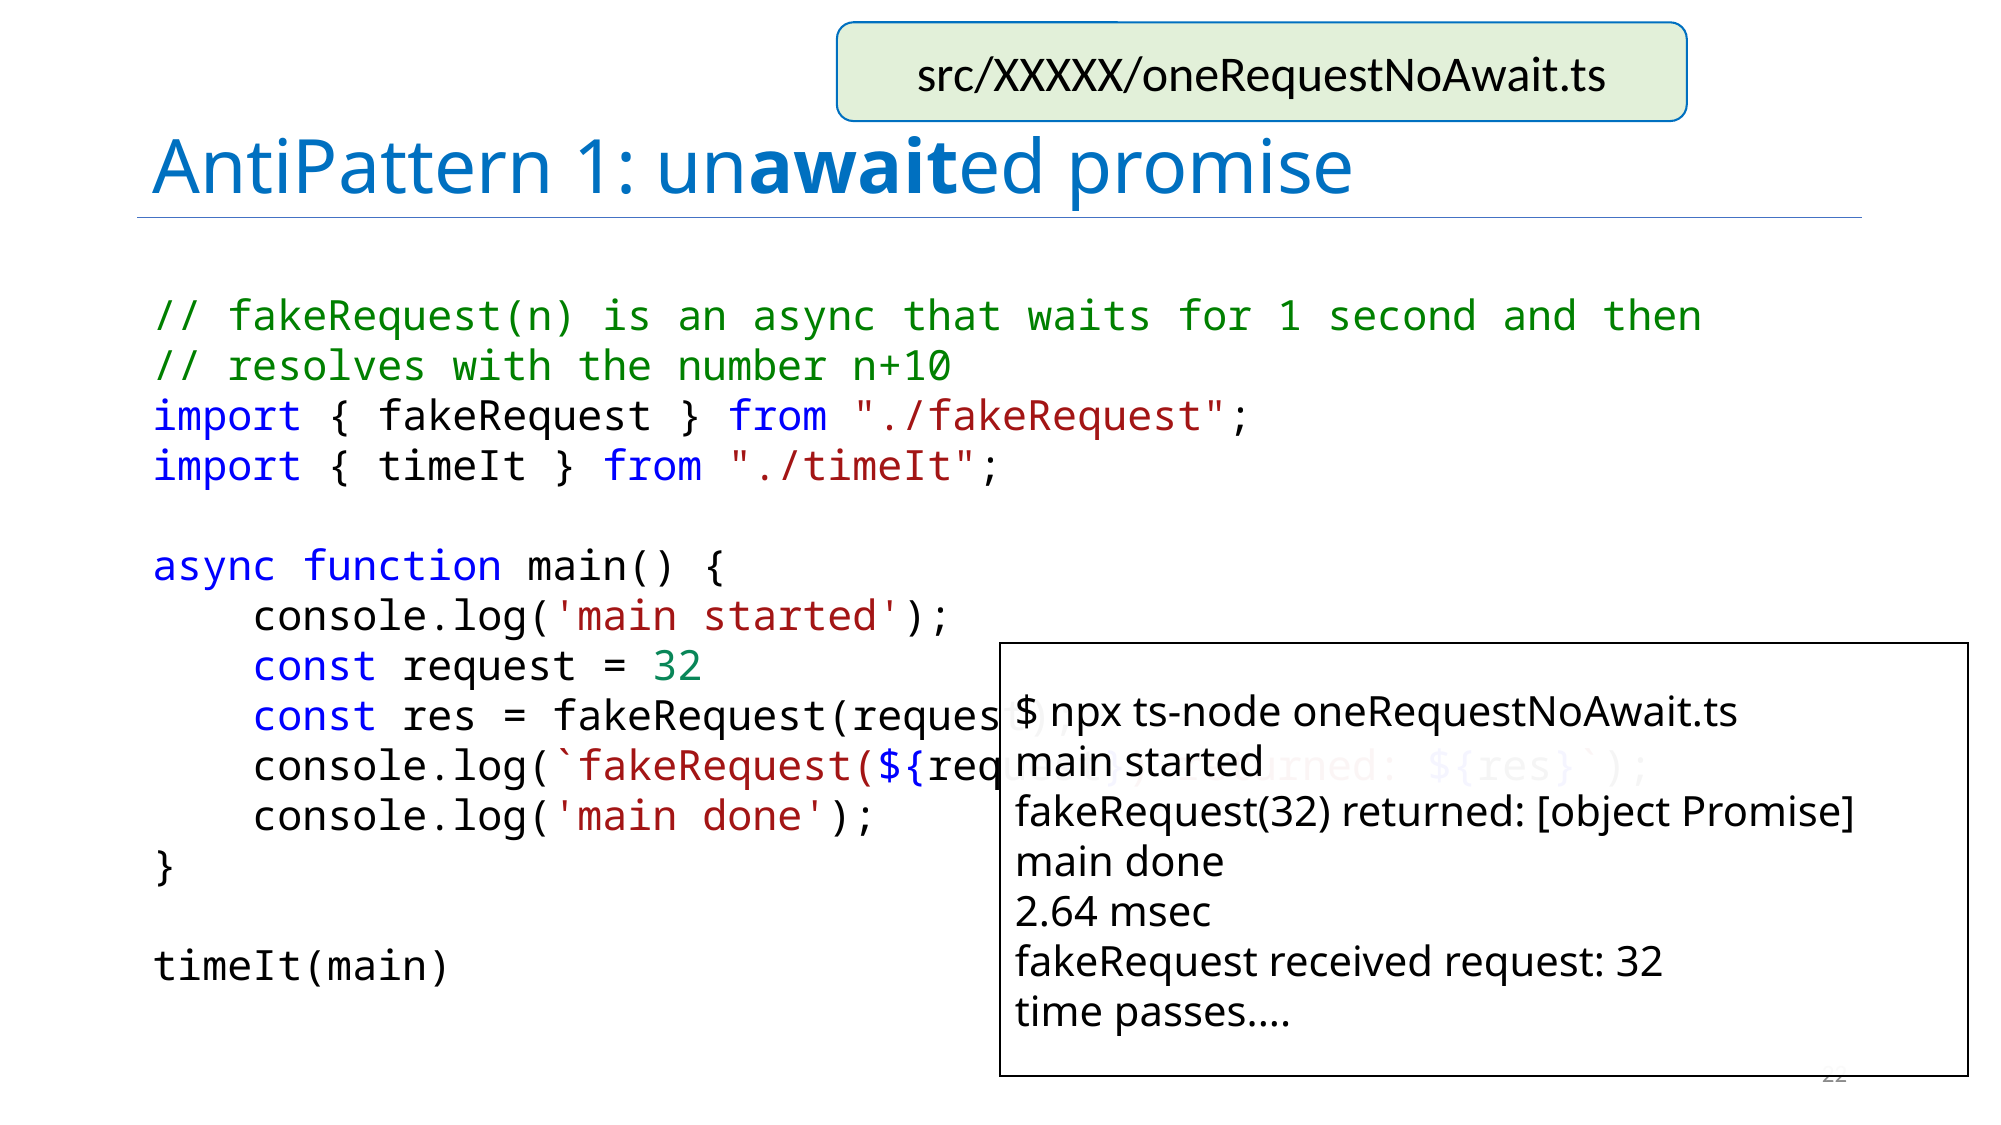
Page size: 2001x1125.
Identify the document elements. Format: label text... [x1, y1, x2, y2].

title AntiPattern 1: unawaited promise [137, 0, 1863, 218]
text_box src/XXXXX/oneRequestNoAwait.ts [835, 21, 1688, 123]
slide_number 22 [1766, 1077, 1863, 1103]
text_box $ npx ts-node oneRequestNoAwait.ts main started fakeRequest(32) returned: [object Promise] main done 2.64 msec fakeRequest received request: 32 time passes.... [999, 642, 1969, 1077]
text_box // fakeRequest(n) is an async that waits for 1 second and then // resolves with the number n+10 import { fakeRequest } from "./fakeRequest"; import { timeIt } from "./timeIt"; async function main() { console.log('main started'); const request = 32 const res = fakeRequest(request); console.log(`fakeRequest(${request}) returned: ${res}`); console.log('main done'); } timeIt(main) [136, 280, 1766, 1125]
